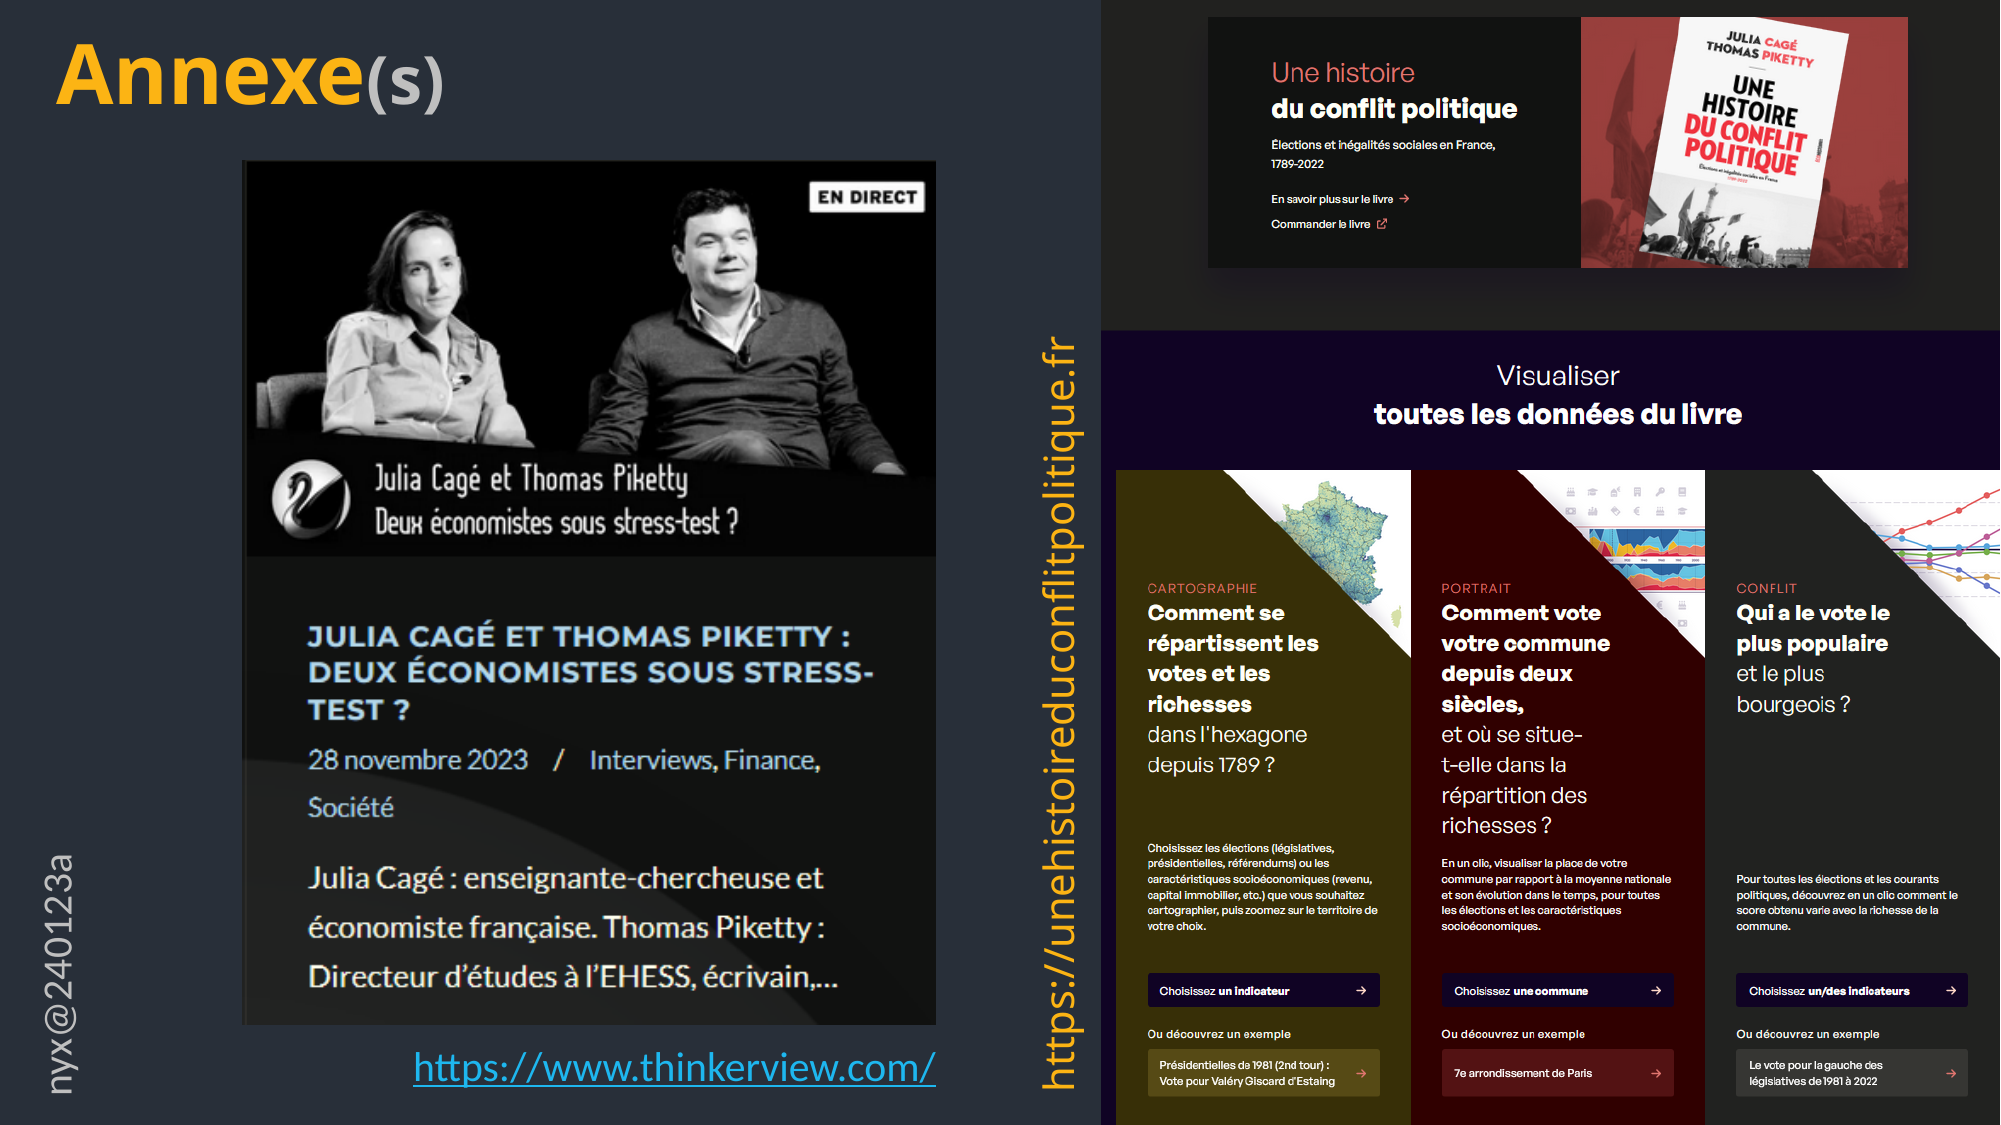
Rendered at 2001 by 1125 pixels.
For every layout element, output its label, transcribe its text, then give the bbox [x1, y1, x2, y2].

picture [1101, 0, 2000, 1125]
text_box https://unehistoireduconflitpolitique.fr [1025, 110, 1090, 1107]
picture [242, 160, 936, 1025]
text_box nyx@240123a [22, 783, 133, 1112]
text_box https://www.thinkerview.com/ [398, 1032, 1058, 1098]
text_box Annexe(s) [41, 13, 607, 129]
